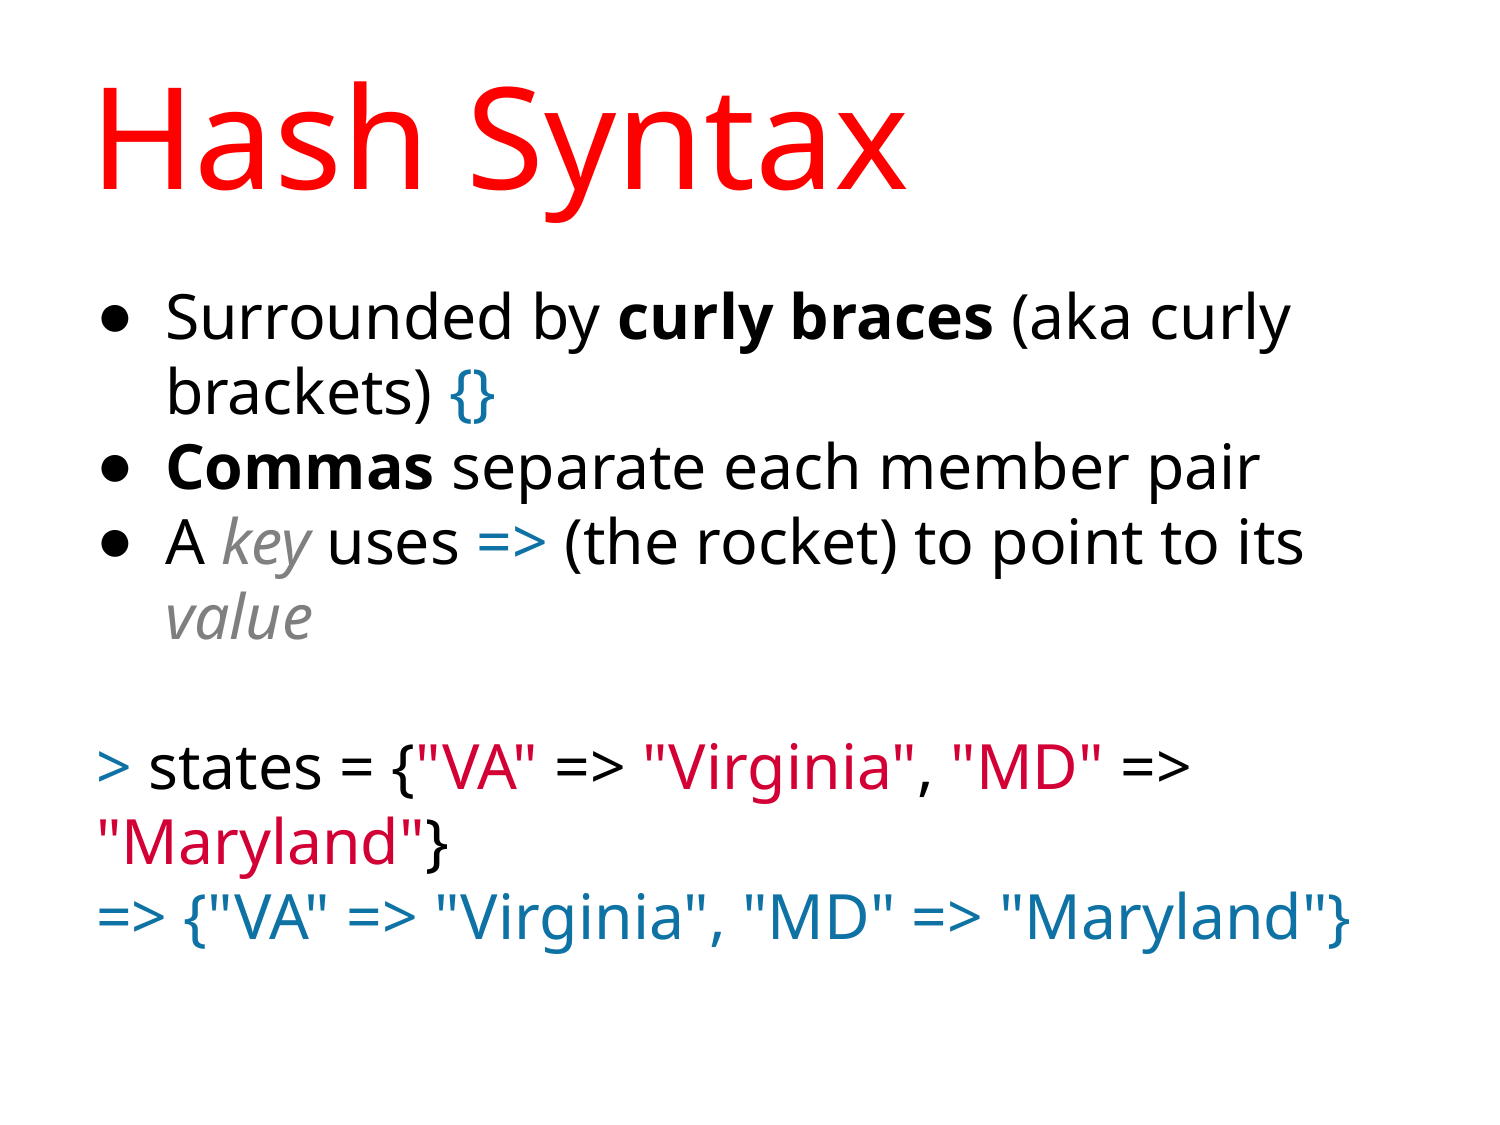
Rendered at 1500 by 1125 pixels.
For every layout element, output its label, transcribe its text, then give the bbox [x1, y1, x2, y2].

list Surrounded by curly braces (aka curly brackets) {} Commas separate each member pair A key uses => (the rocket) to point to its value > states = {"VA" => "Virginia", "MD" => "Maryland"} => {"VA" => "Virginia", "MD" => "Maryland"} [75, 262, 1425, 1078]
title Hash Syntax [75, 45, 1425, 233]
